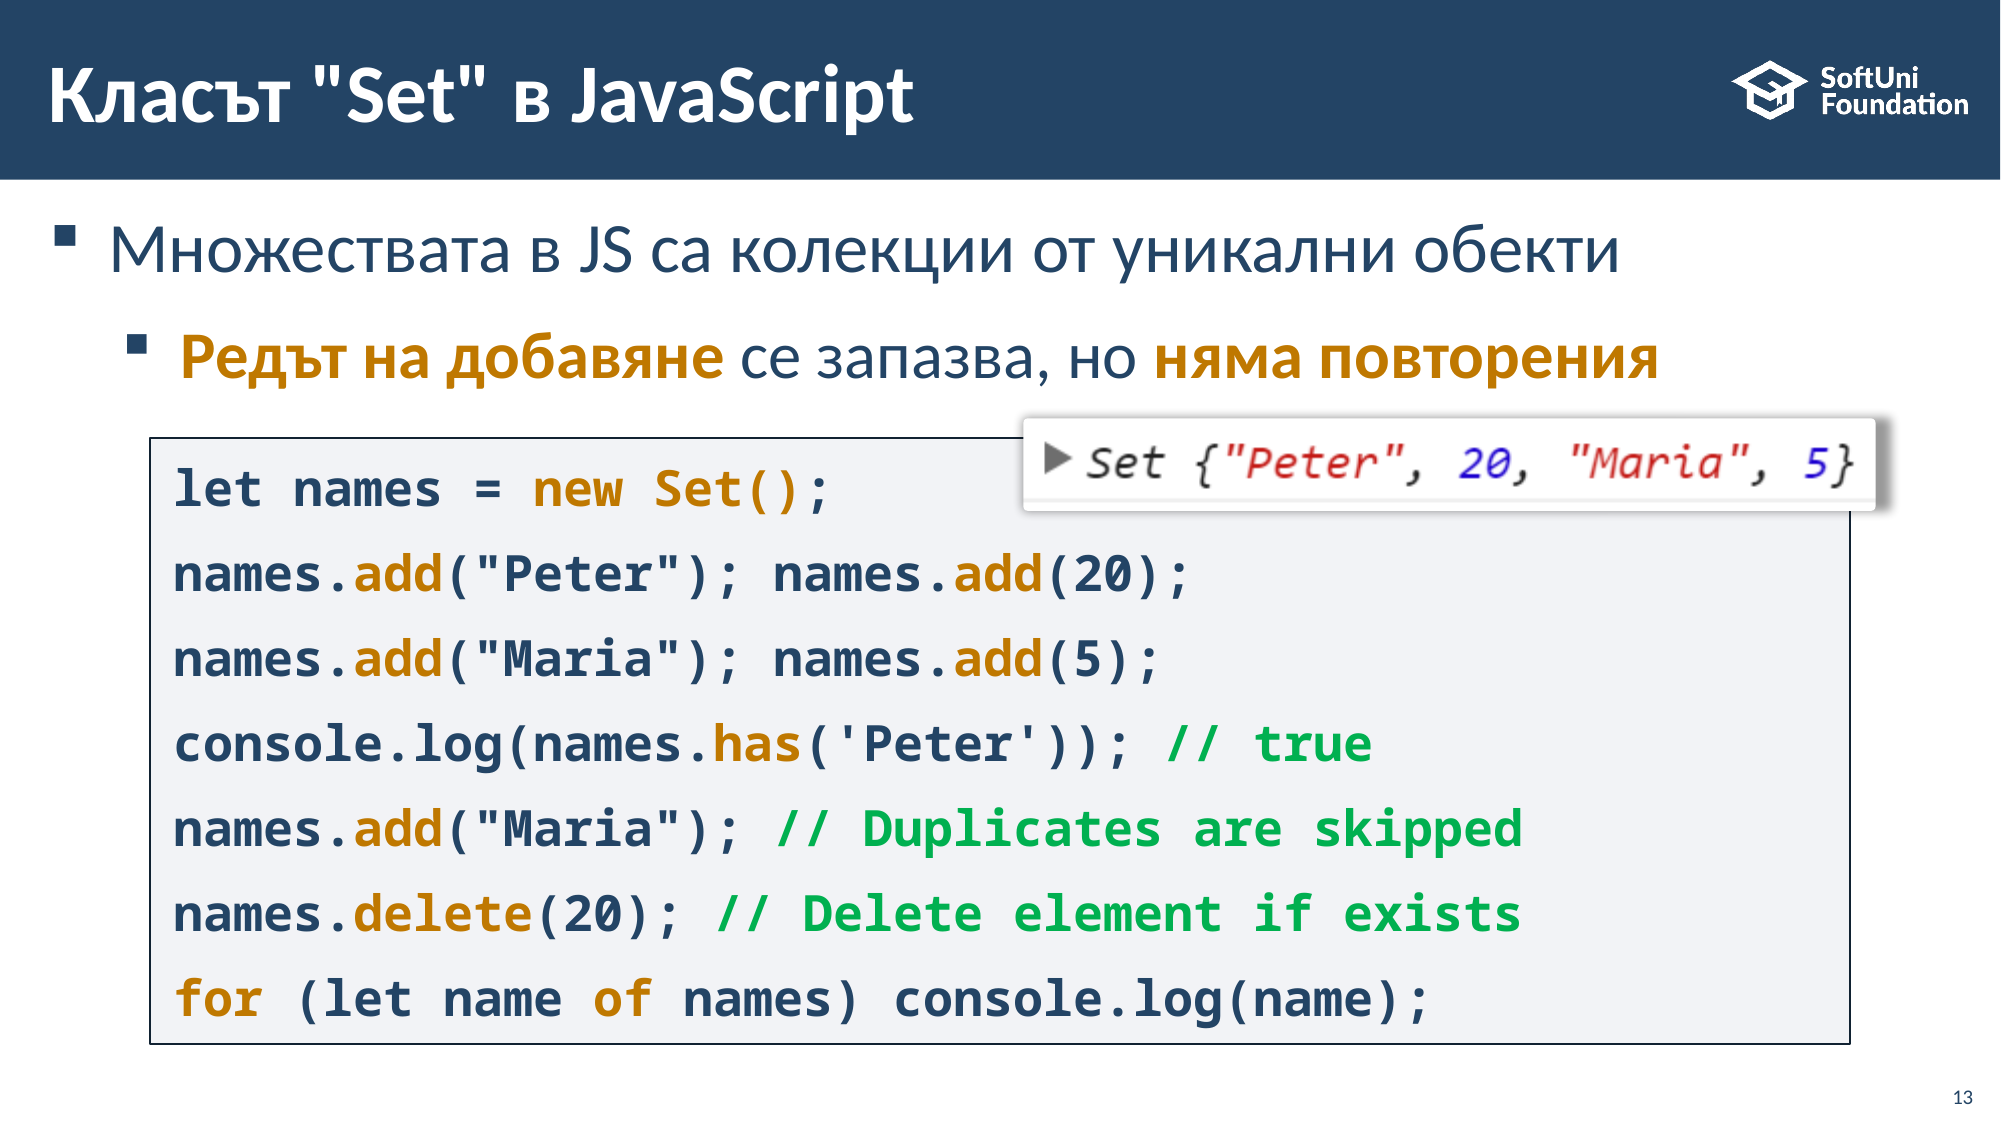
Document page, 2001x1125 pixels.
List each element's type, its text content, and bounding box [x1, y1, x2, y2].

picture [1731, 60, 1968, 120]
list Множествата в JS са колекции от уникални обекти Редът на добавяне се запазва, но няма повторения [31, 196, 1970, 1104]
text_box let names = new Set(); names.add("Peter"); names.add(20); names.add("Maria"); names.add(5); console.log(names.has('Peter')); // true names.add("Maria"); // Duplicates are skipped names.delete(20); // Delete element if exists for (let name of names) console.log(name); [150, 438, 1850, 1044]
picture [1023, 418, 1876, 512]
slide_number 13 [1927, 1067, 1989, 1117]
title Класът "Set" в JavaScript [31, 16, 1716, 162]
